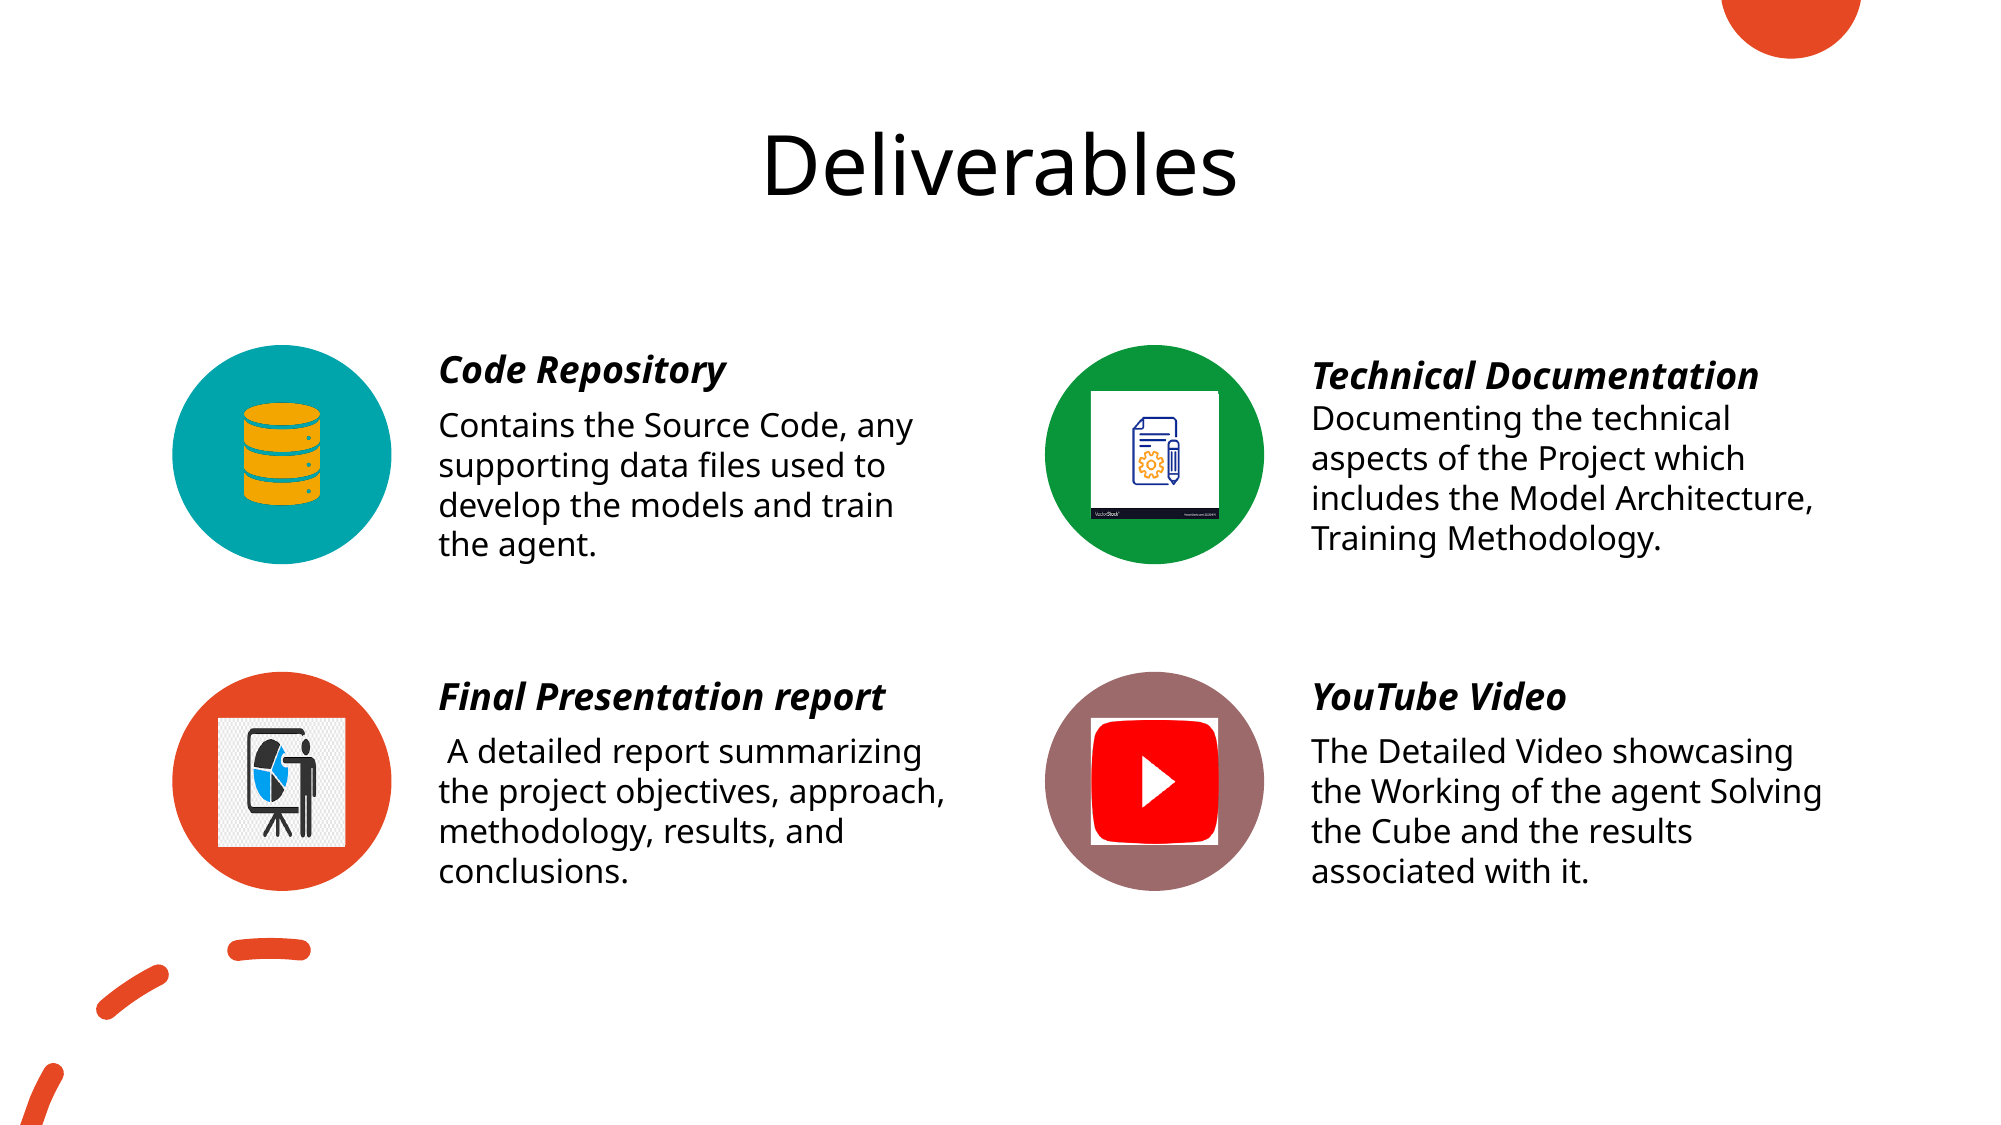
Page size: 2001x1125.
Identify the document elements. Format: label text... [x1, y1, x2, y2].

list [137, 301, 1863, 935]
title Deliverables [137, 59, 1863, 278]
picture [1091, 693, 1219, 870]
picture [218, 718, 345, 847]
picture [1091, 394, 1219, 519]
